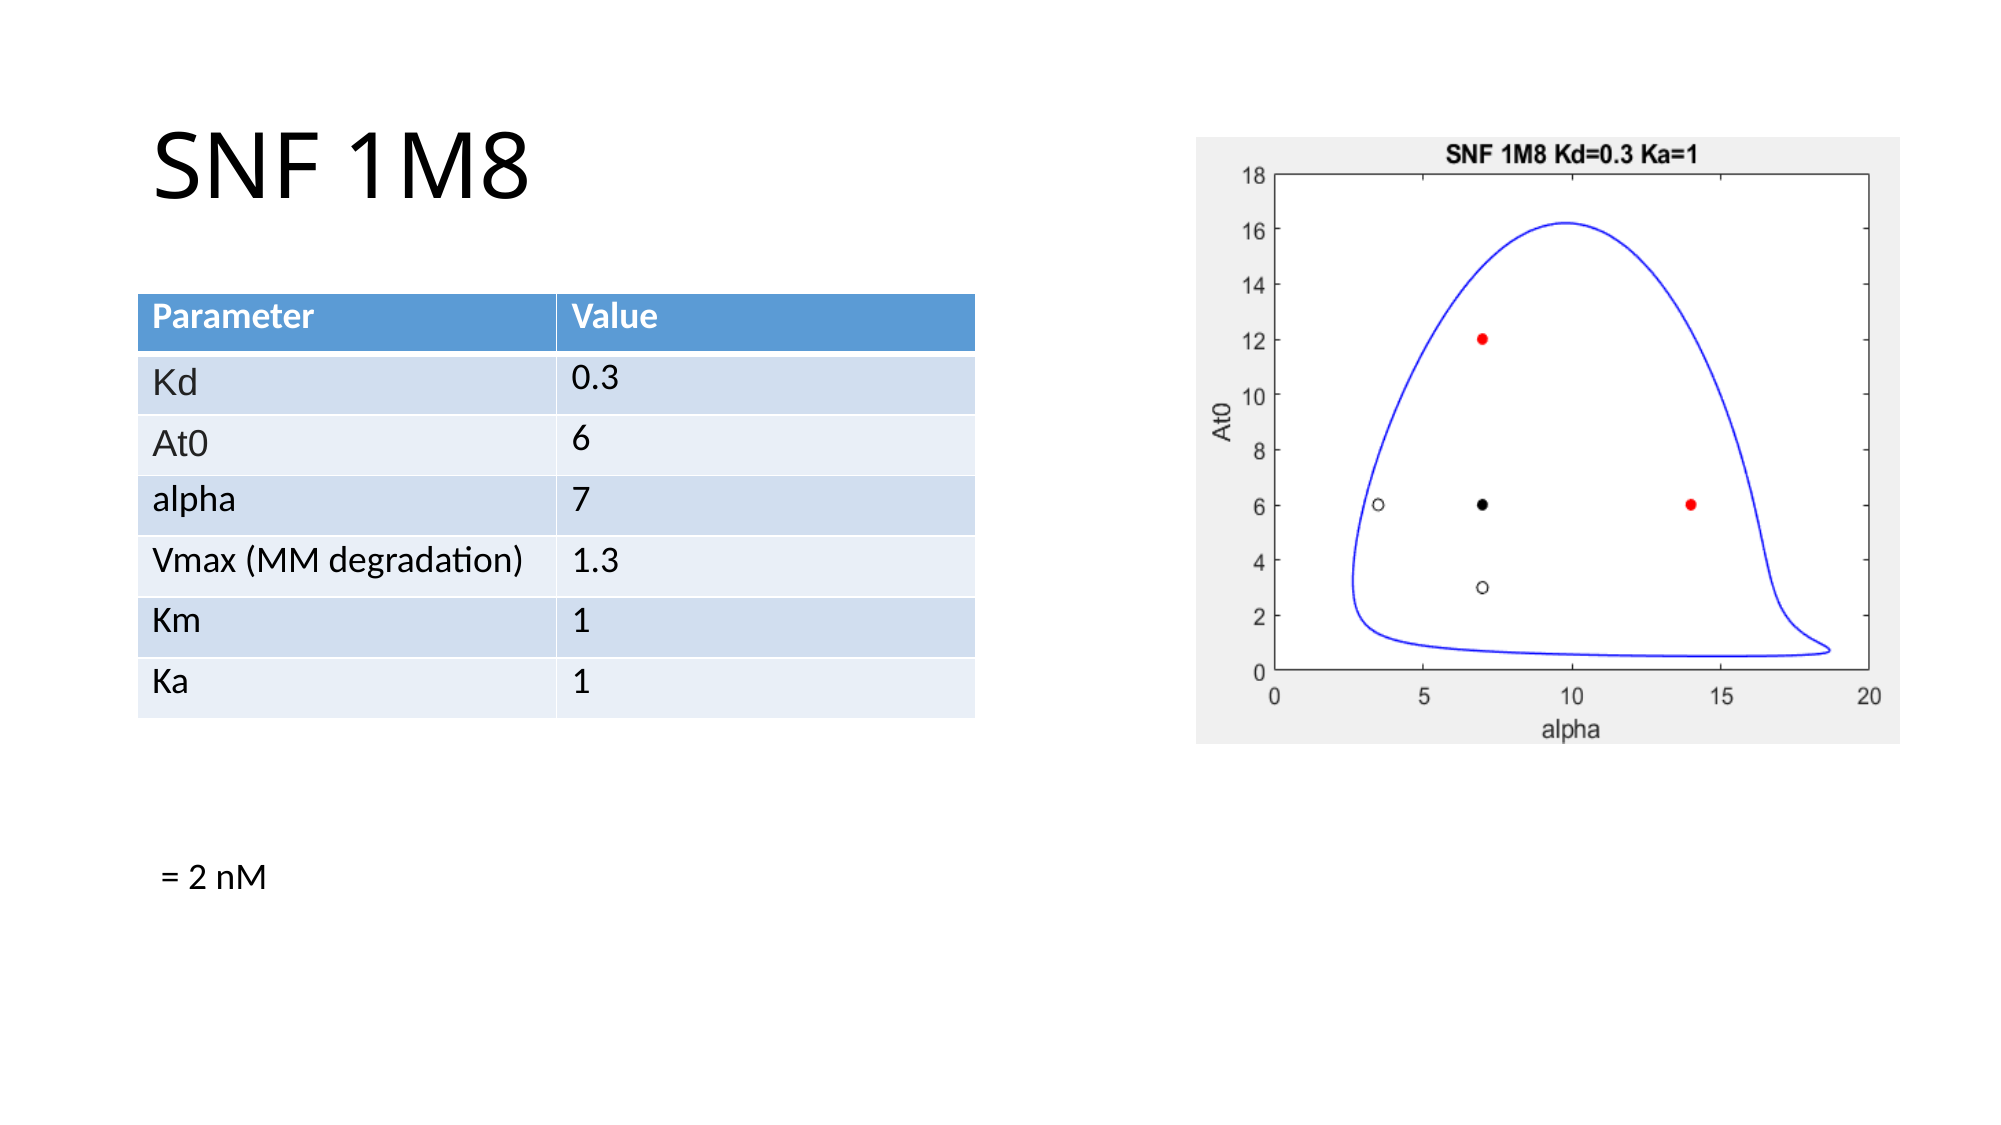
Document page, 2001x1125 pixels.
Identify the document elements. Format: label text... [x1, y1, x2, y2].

table_header Parameter [138, 294, 556, 351]
table_cell Km [138, 598, 556, 657]
table_cell At0 [138, 416, 556, 475]
table_cell Ka [138, 659, 556, 718]
table_cell 1 [557, 659, 975, 718]
table_cell 1.3 [557, 537, 975, 596]
title SNF 1M8 [137, 59, 1863, 278]
table_cell alpha [138, 476, 556, 535]
table_cell 7 [557, 476, 975, 535]
table_cell 6 [557, 416, 975, 475]
picture [1196, 137, 1900, 744]
table_cell Vmax (MM degradation) [138, 537, 556, 596]
table_header Value [557, 294, 975, 351]
table_cell 1 [557, 598, 975, 657]
table_cell Kd [138, 357, 556, 414]
table_cell 0.3 [557, 357, 975, 414]
